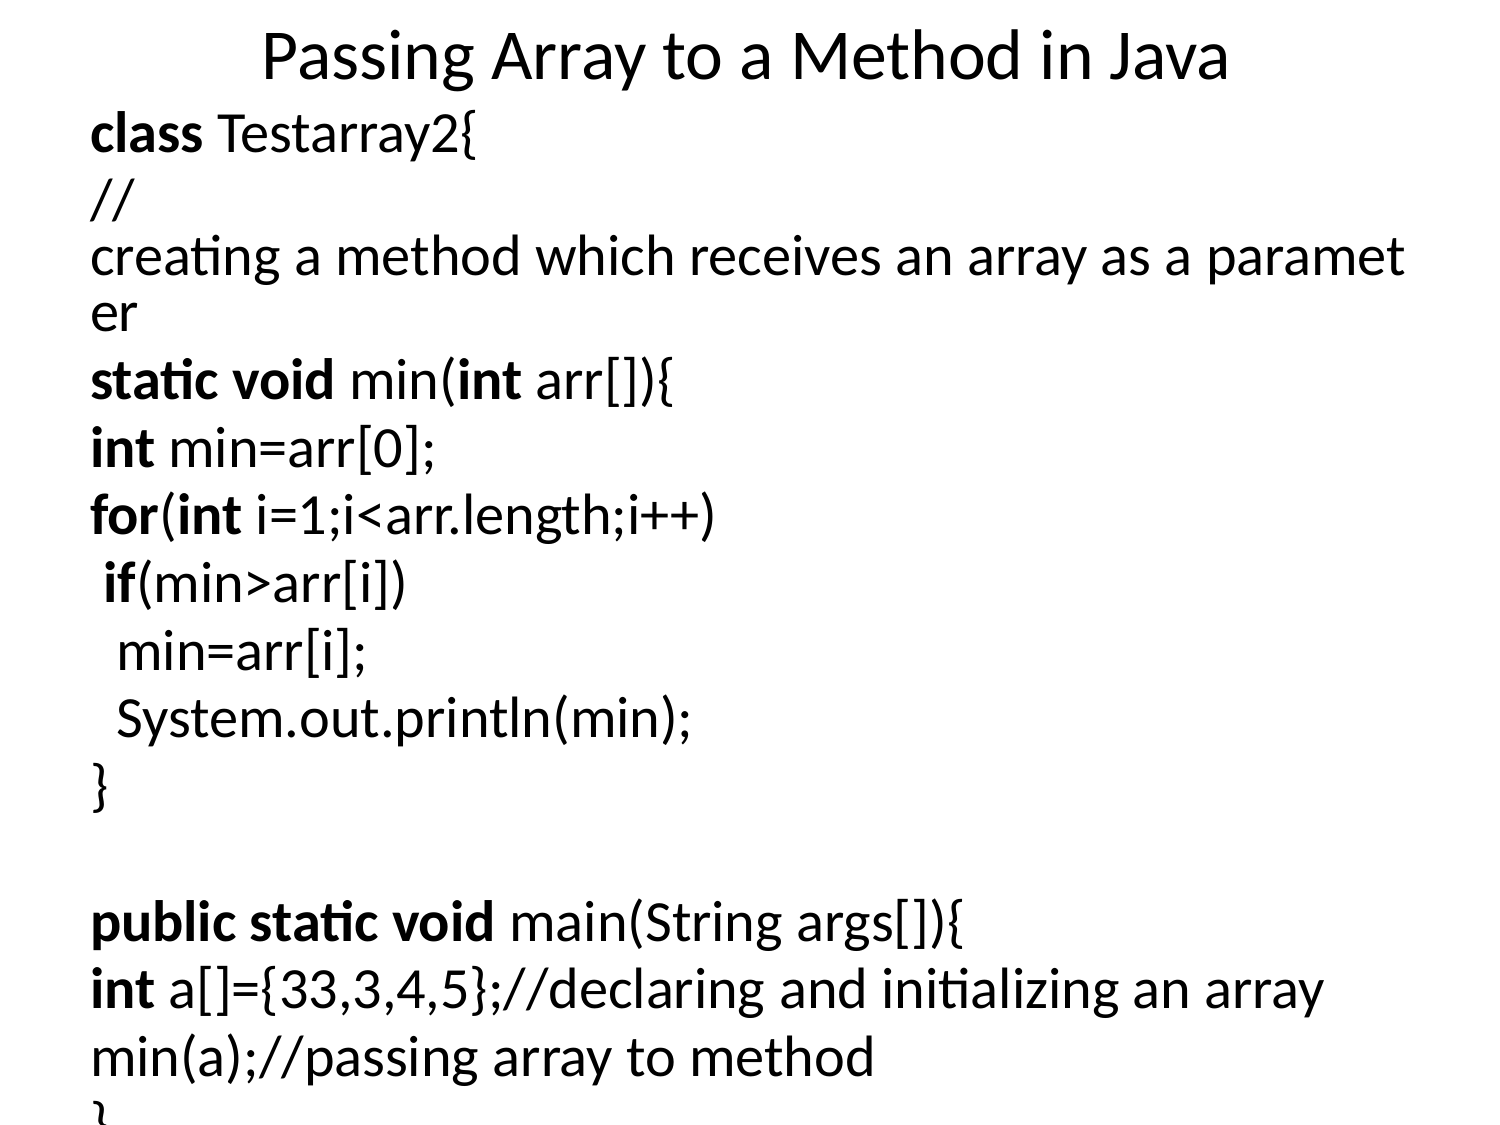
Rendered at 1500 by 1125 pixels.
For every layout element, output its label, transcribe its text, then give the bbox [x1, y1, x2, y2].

title Passing Array to a Method in Java [71, 0, 1422, 188]
list class Testarray2{ //creating a method which receives an array as a parameter static void min(int arr[]){ int min=arr[0]; for(int i=1;i<arr.length;i++) if(min>arr[i]) min=arr[i]; System.out.println(min); } public static void main(String args[]){ int a[]={33,3,4,5};//declaring and initializing an array min(a);//passing array to method } } [75, 99, 1425, 1125]
